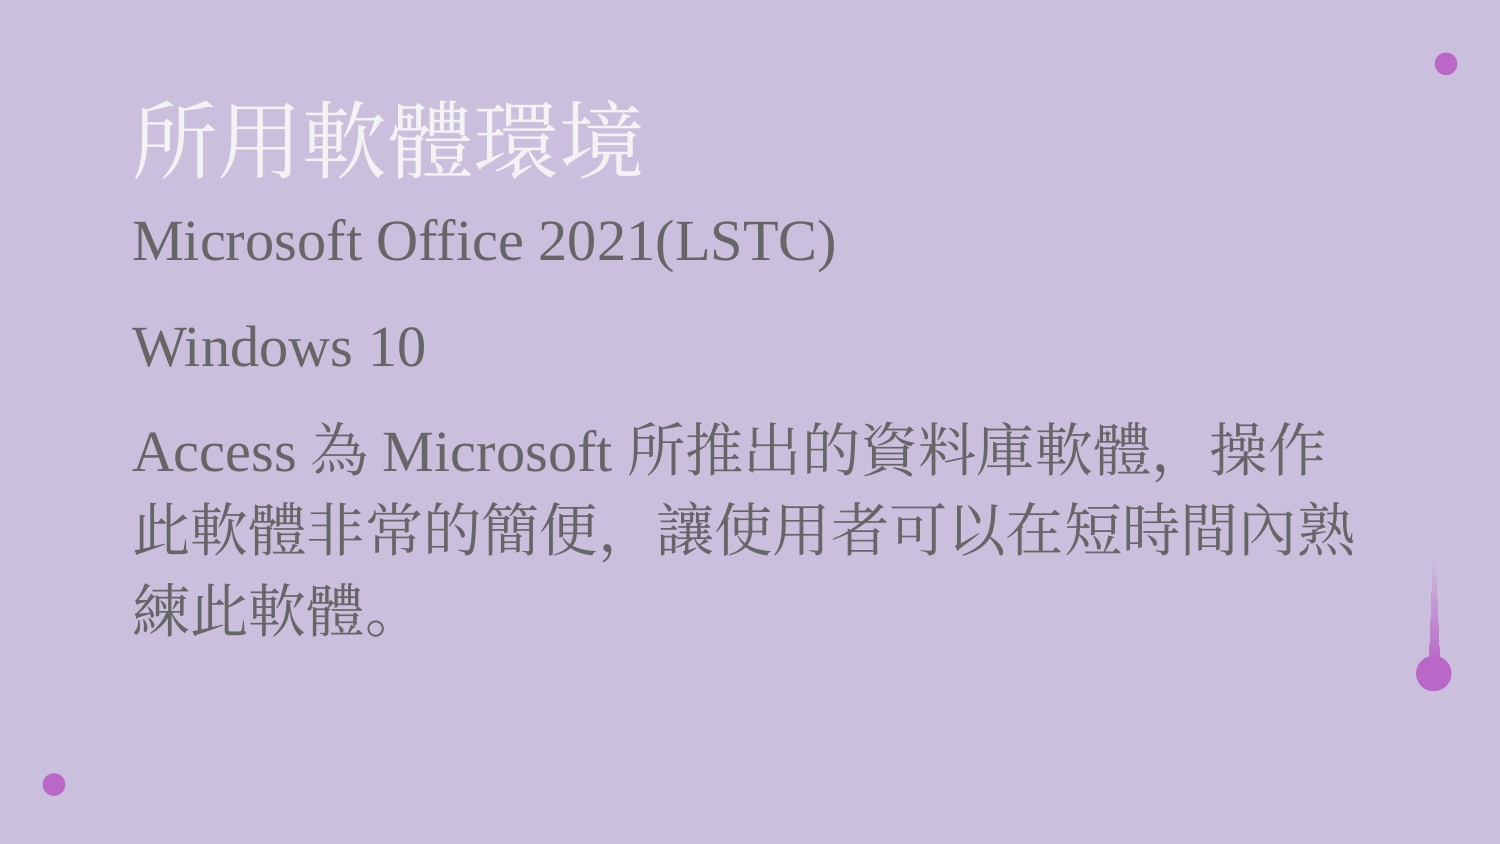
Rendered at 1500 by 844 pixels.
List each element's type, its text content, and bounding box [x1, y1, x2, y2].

title 所用軟體環境 [116, 71, 778, 236]
list Microsoft Office 2021(LSTC) Windows 10 Access為Microsoft所推出的資料庫軟體，操作此軟體非常的簡便，讓使用者可以在短時間內熟練此軟體。 [116, 176, 1383, 750]
